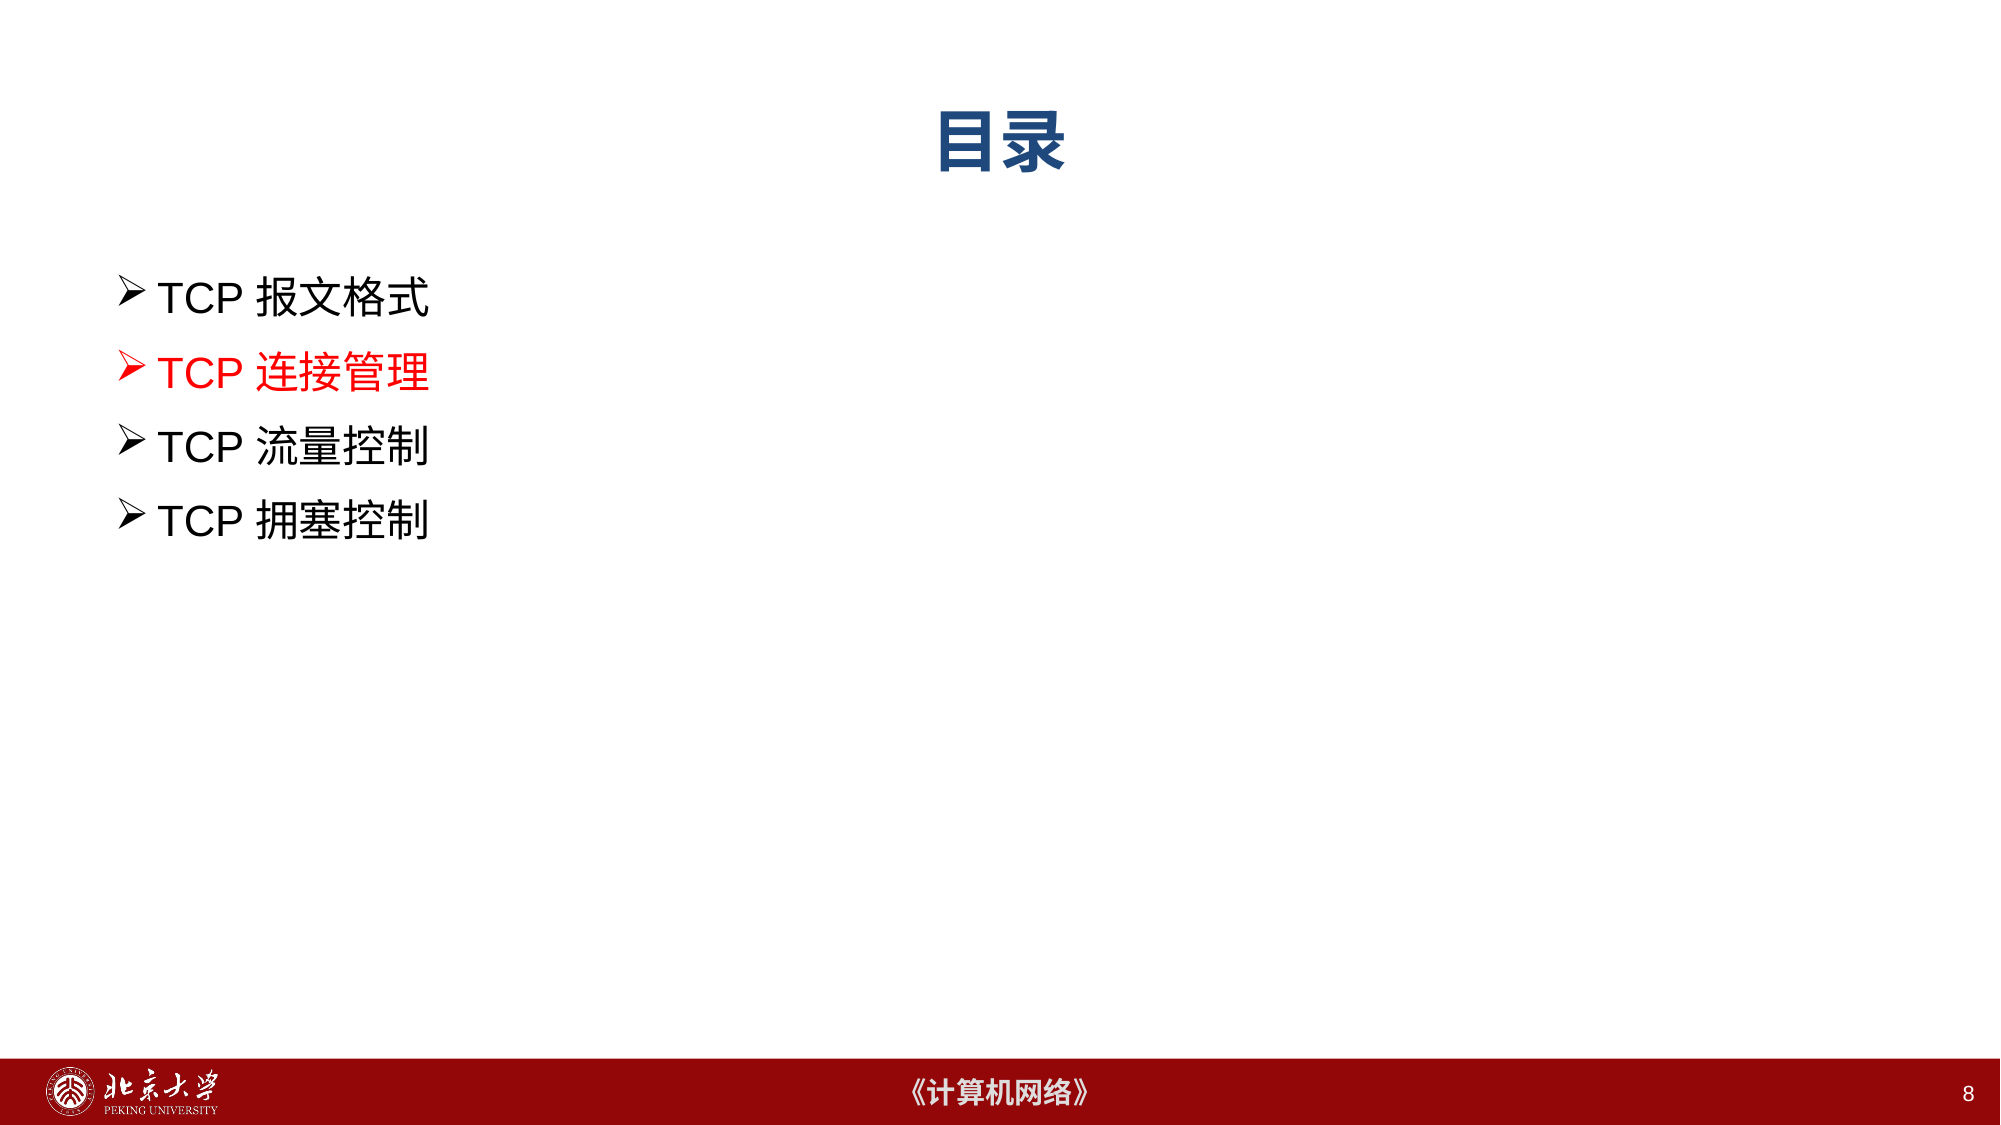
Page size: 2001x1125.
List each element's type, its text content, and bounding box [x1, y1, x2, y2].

slide_number 8 [1522, 1072, 1990, 1125]
list TCP报文格式 TCP连接管理 TCP流量控制 TCP拥塞控制 [99, 262, 1900, 1005]
title 目录 [99, 45, 1900, 233]
picture [46, 1067, 218, 1116]
